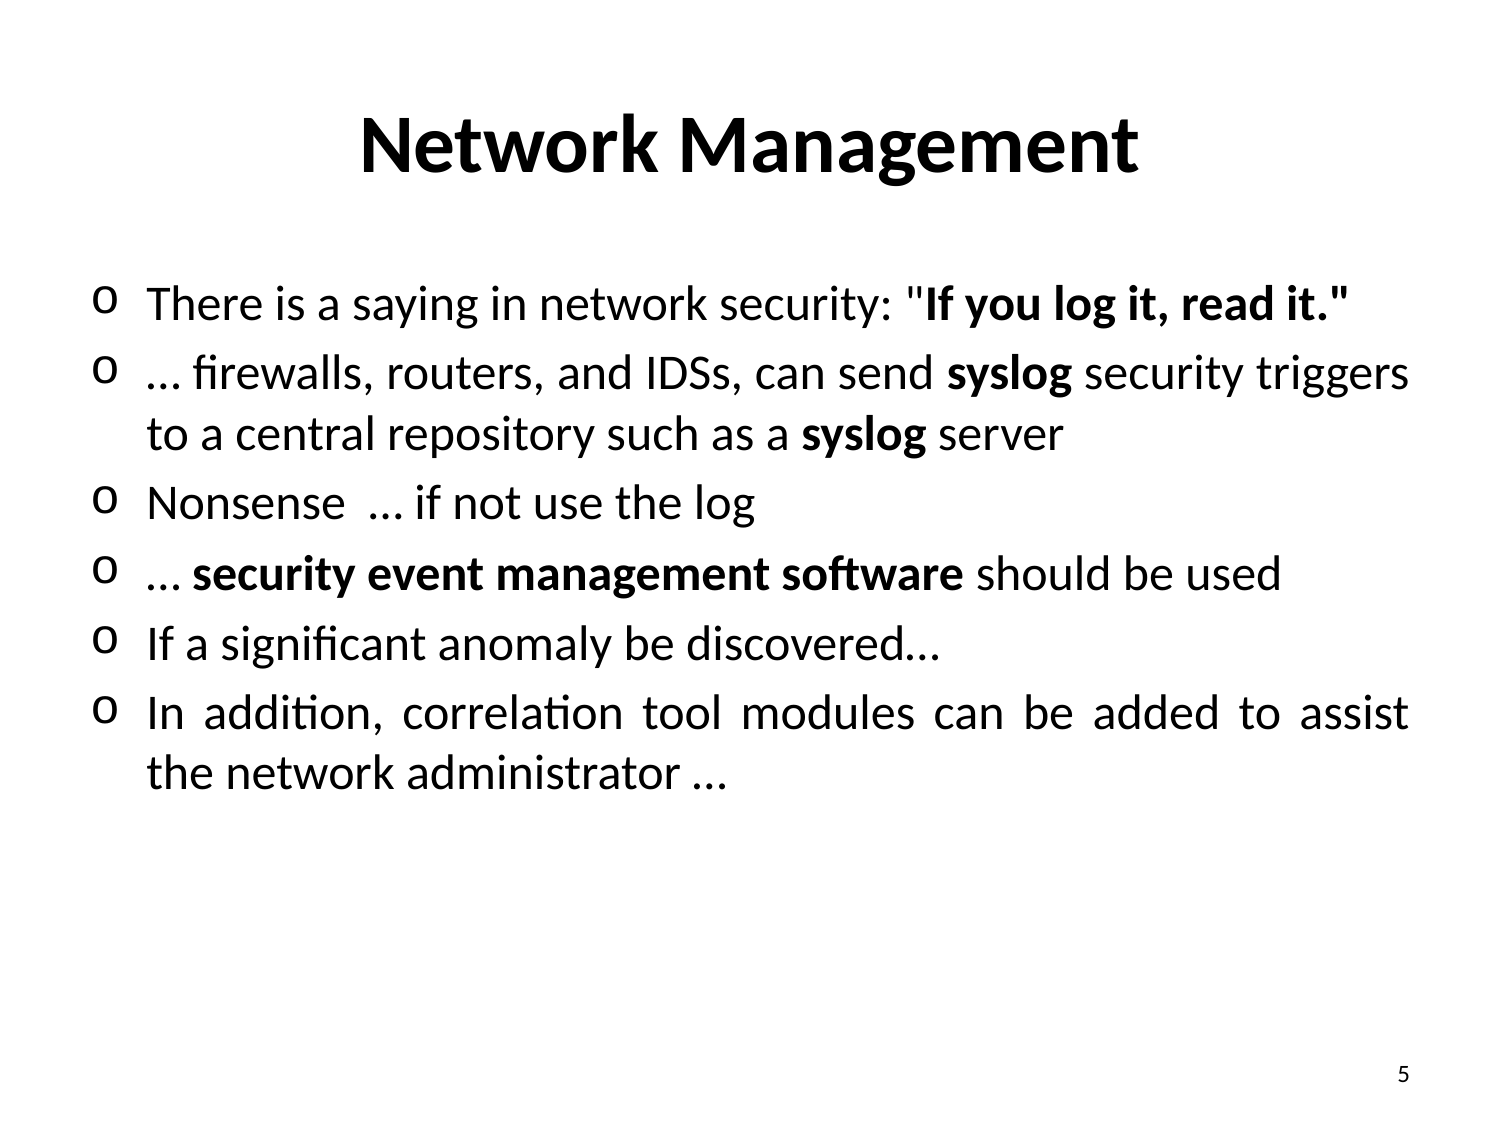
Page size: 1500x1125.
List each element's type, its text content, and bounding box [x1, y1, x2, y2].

title Network Management [75, 45, 1425, 233]
slide_number ‹#› [1074, 1042, 1425, 1103]
list There is a saying in network security: "If you log it, read it." … firewalls, routers, and IDSs, can send syslog security triggers to a central repository such as a syslog server Nonsense … if not use the log … security event management software should be used If a significant anomaly be discovered… In addition, correlation tool modules can be added to assist the network administrator … [75, 262, 1425, 1005]
